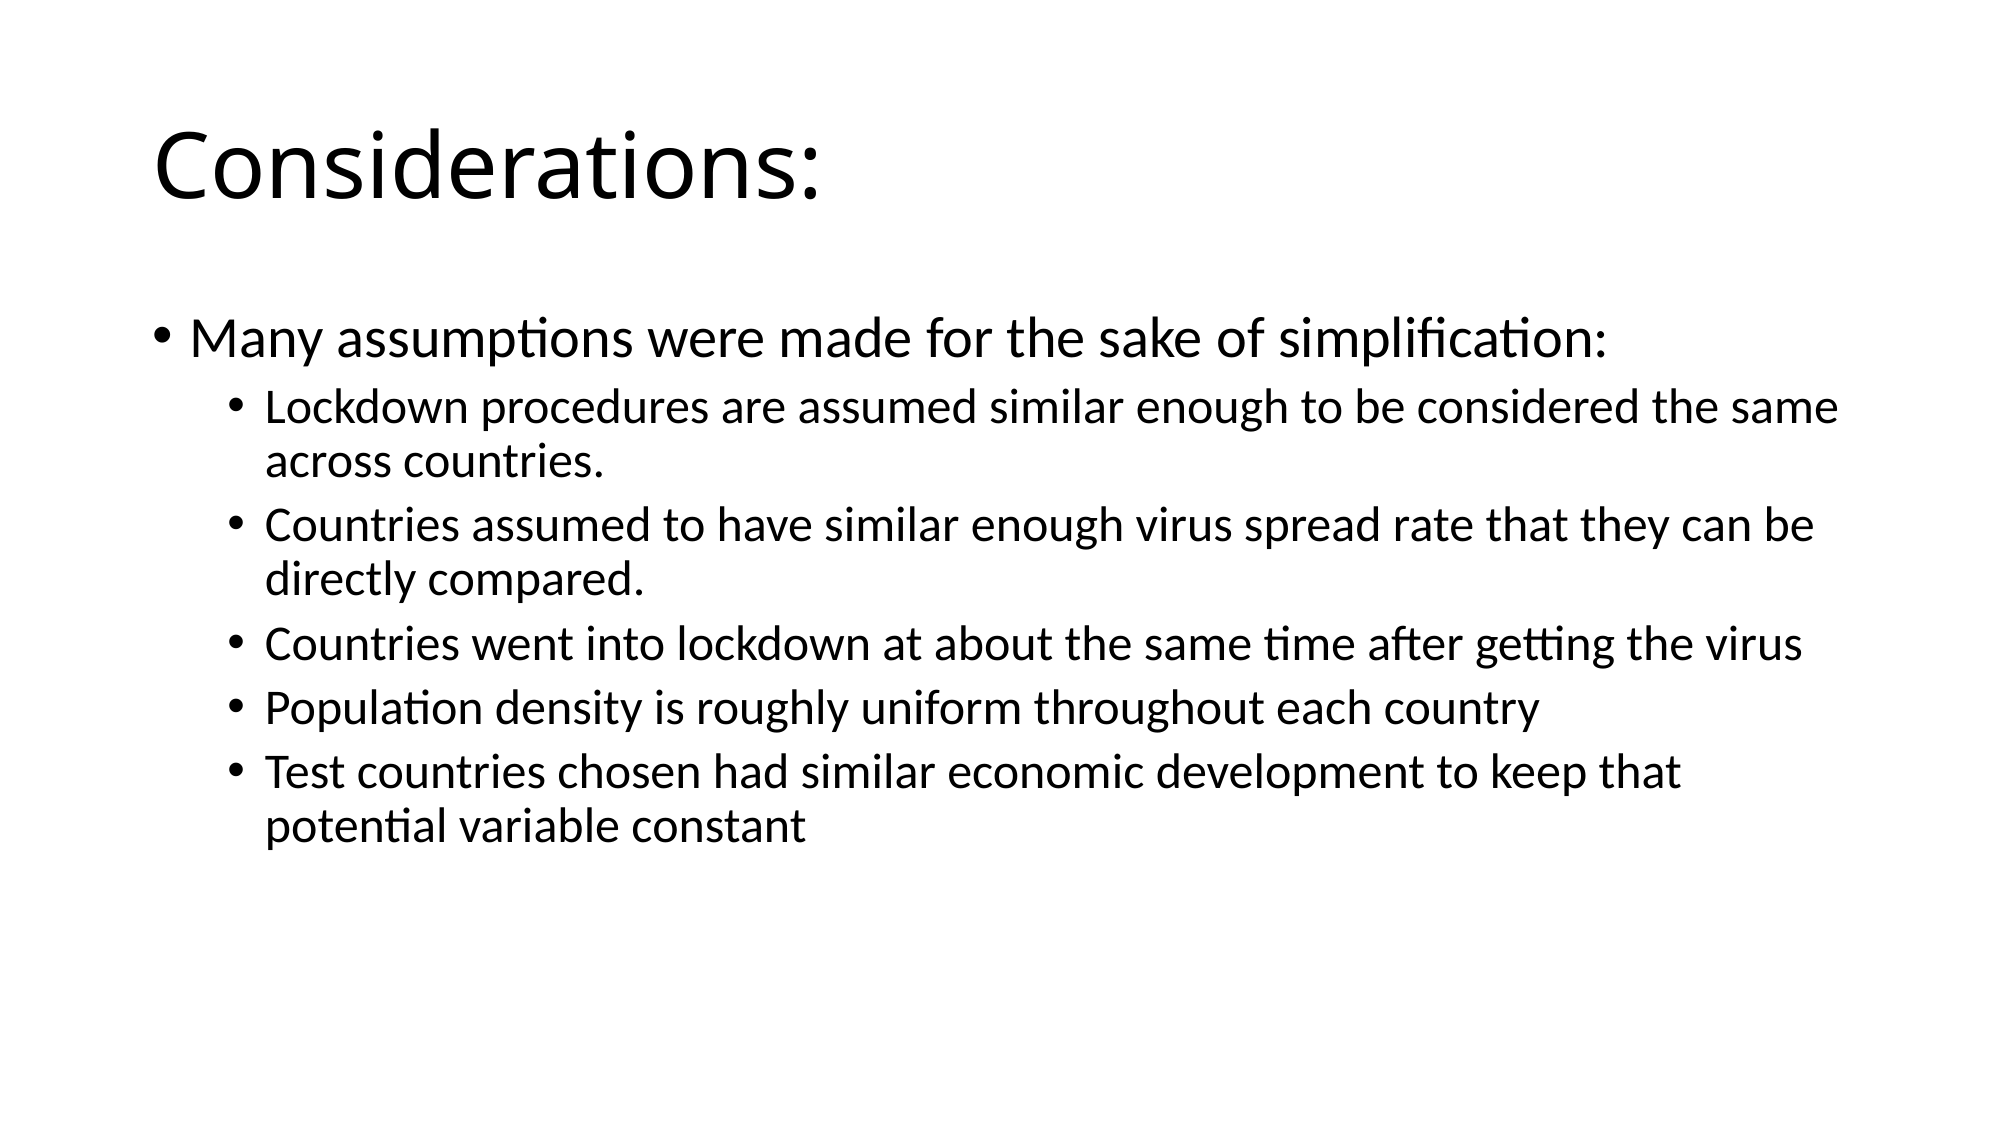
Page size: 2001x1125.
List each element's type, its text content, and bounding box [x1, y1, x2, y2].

list Many assumptions were made for the sake of simplification: Lockdown procedures are assumed similar enough to be considered the same across countries. Countries assumed to have similar enough virus spread rate that they can be directly compared. Countries went into lockdown at about the same time after getting the virus Population density is roughly uniform throughout each country Test countries chosen had similar economic development to keep that potential variable constant [137, 299, 1863, 1014]
title Considerations: [137, 59, 1863, 278]
